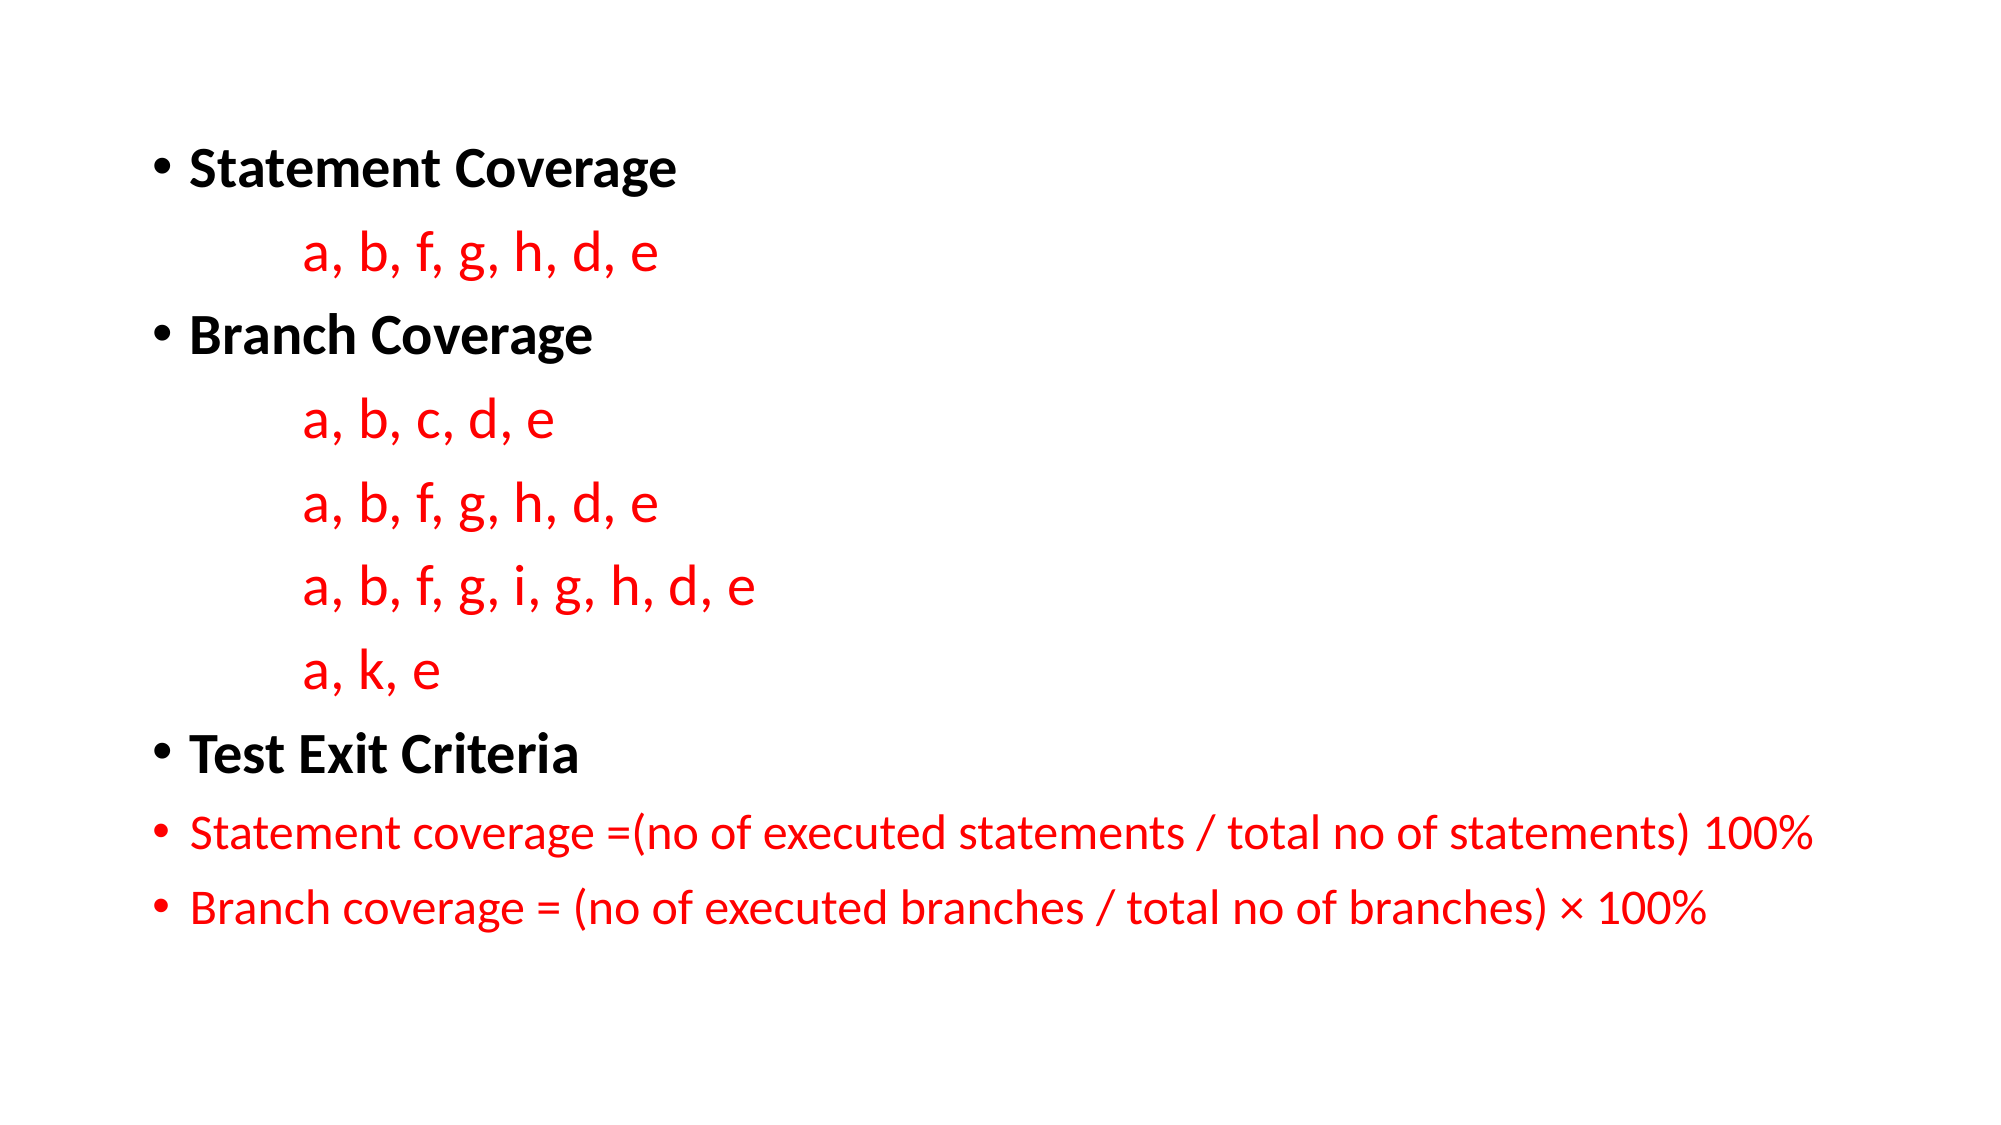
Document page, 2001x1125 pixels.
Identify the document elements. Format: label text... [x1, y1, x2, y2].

list Statement Coverage a, b, f, g, h, d, e Branch Coverage a, b, c, d, e a, b, f, g, h, d, e a, b, f, g, i, g, h, d, e a, k, e Test Exit Criteria Statement coverage =(no of executed statements / total no of statements) 100% Branch coverage = (no of executed branches / total no of branches) × 100% [137, 129, 1921, 1056]
